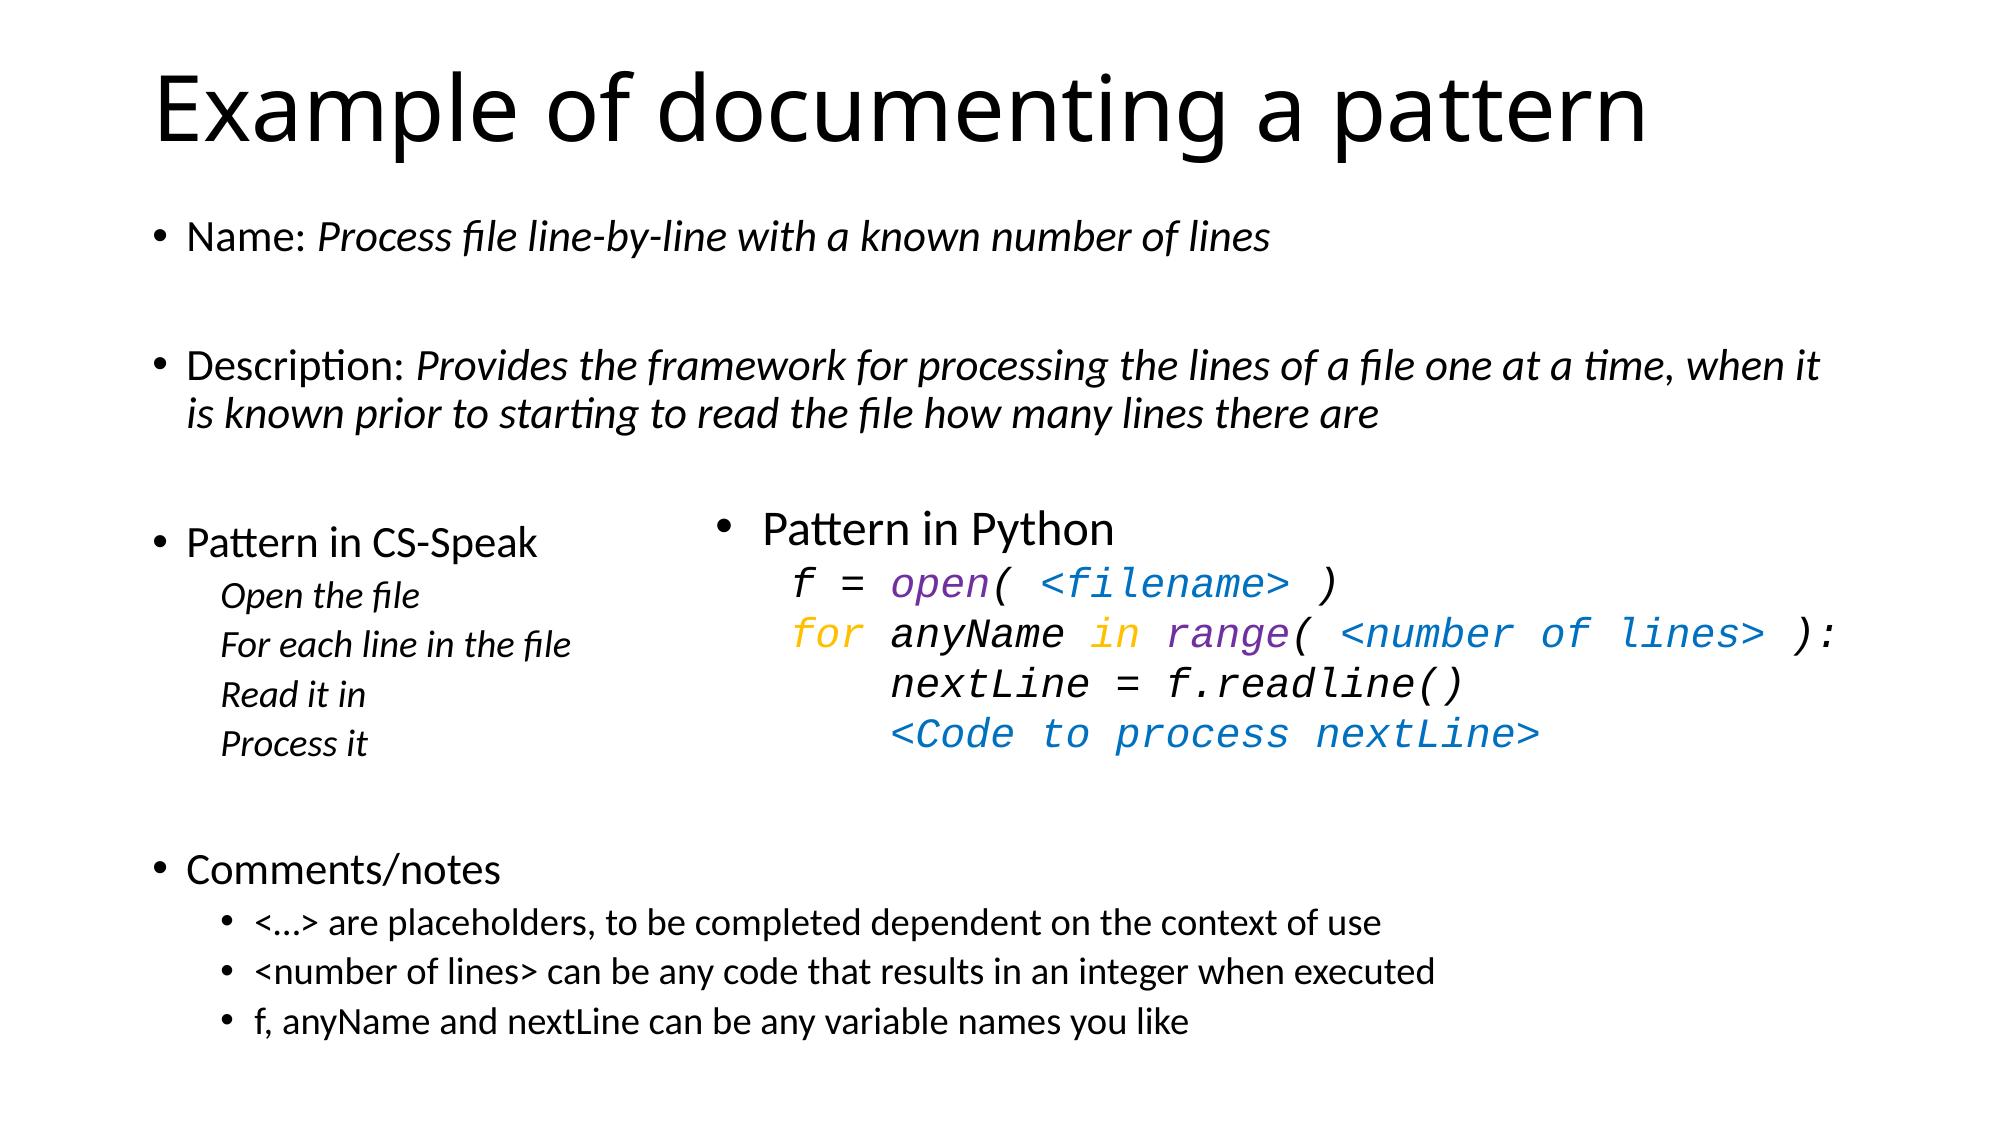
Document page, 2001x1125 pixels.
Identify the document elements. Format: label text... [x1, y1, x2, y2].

title Example of documenting a pattern [137, 3, 1863, 205]
text_box Pattern in Python f = open( <filename> ) for anyName in range( <number of lines> ): nextLine = f.readline() <Code to process nextLine> [700, 487, 1961, 763]
list Name: Process file line-by-line with a known number of lines Description: Provides the framework for processing the lines of a file one at a time, when it is known prior to starting to read the file how many lines there are Pattern in CS-Speak Open the file For each line in the file Read it in Process it Comments/notes <…> are placeholders, to be completed dependent on the context of use <number of lines> can be any code that results in an integer when executed f, anyName and nextLine can be any variable names you like [137, 205, 1863, 1059]
